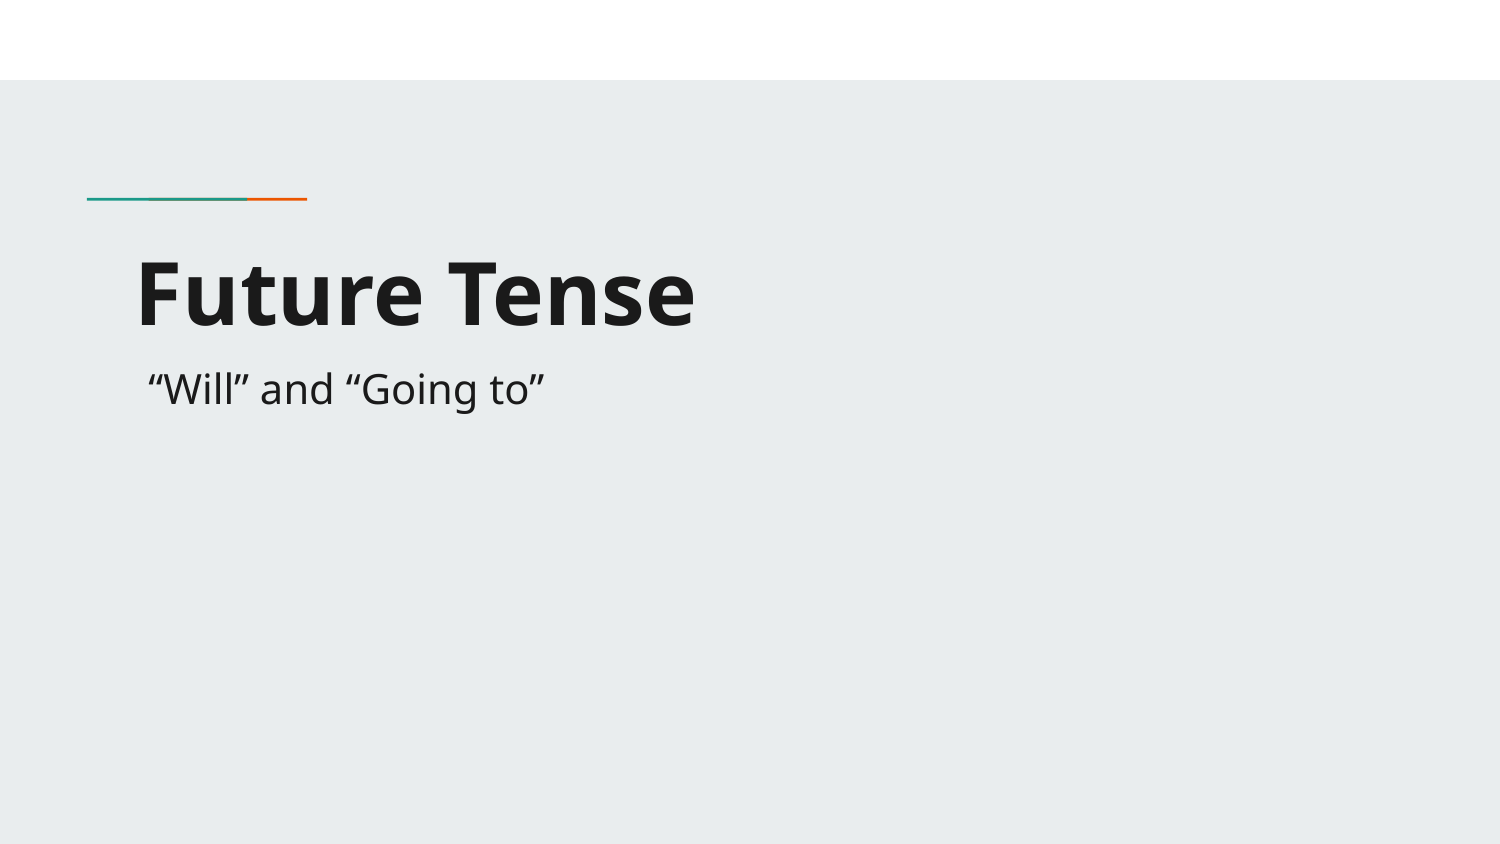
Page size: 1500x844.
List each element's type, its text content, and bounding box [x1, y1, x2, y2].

title Future Tense [119, 216, 1381, 490]
subtitle “Will” and “Going to” [133, 345, 1395, 434]
